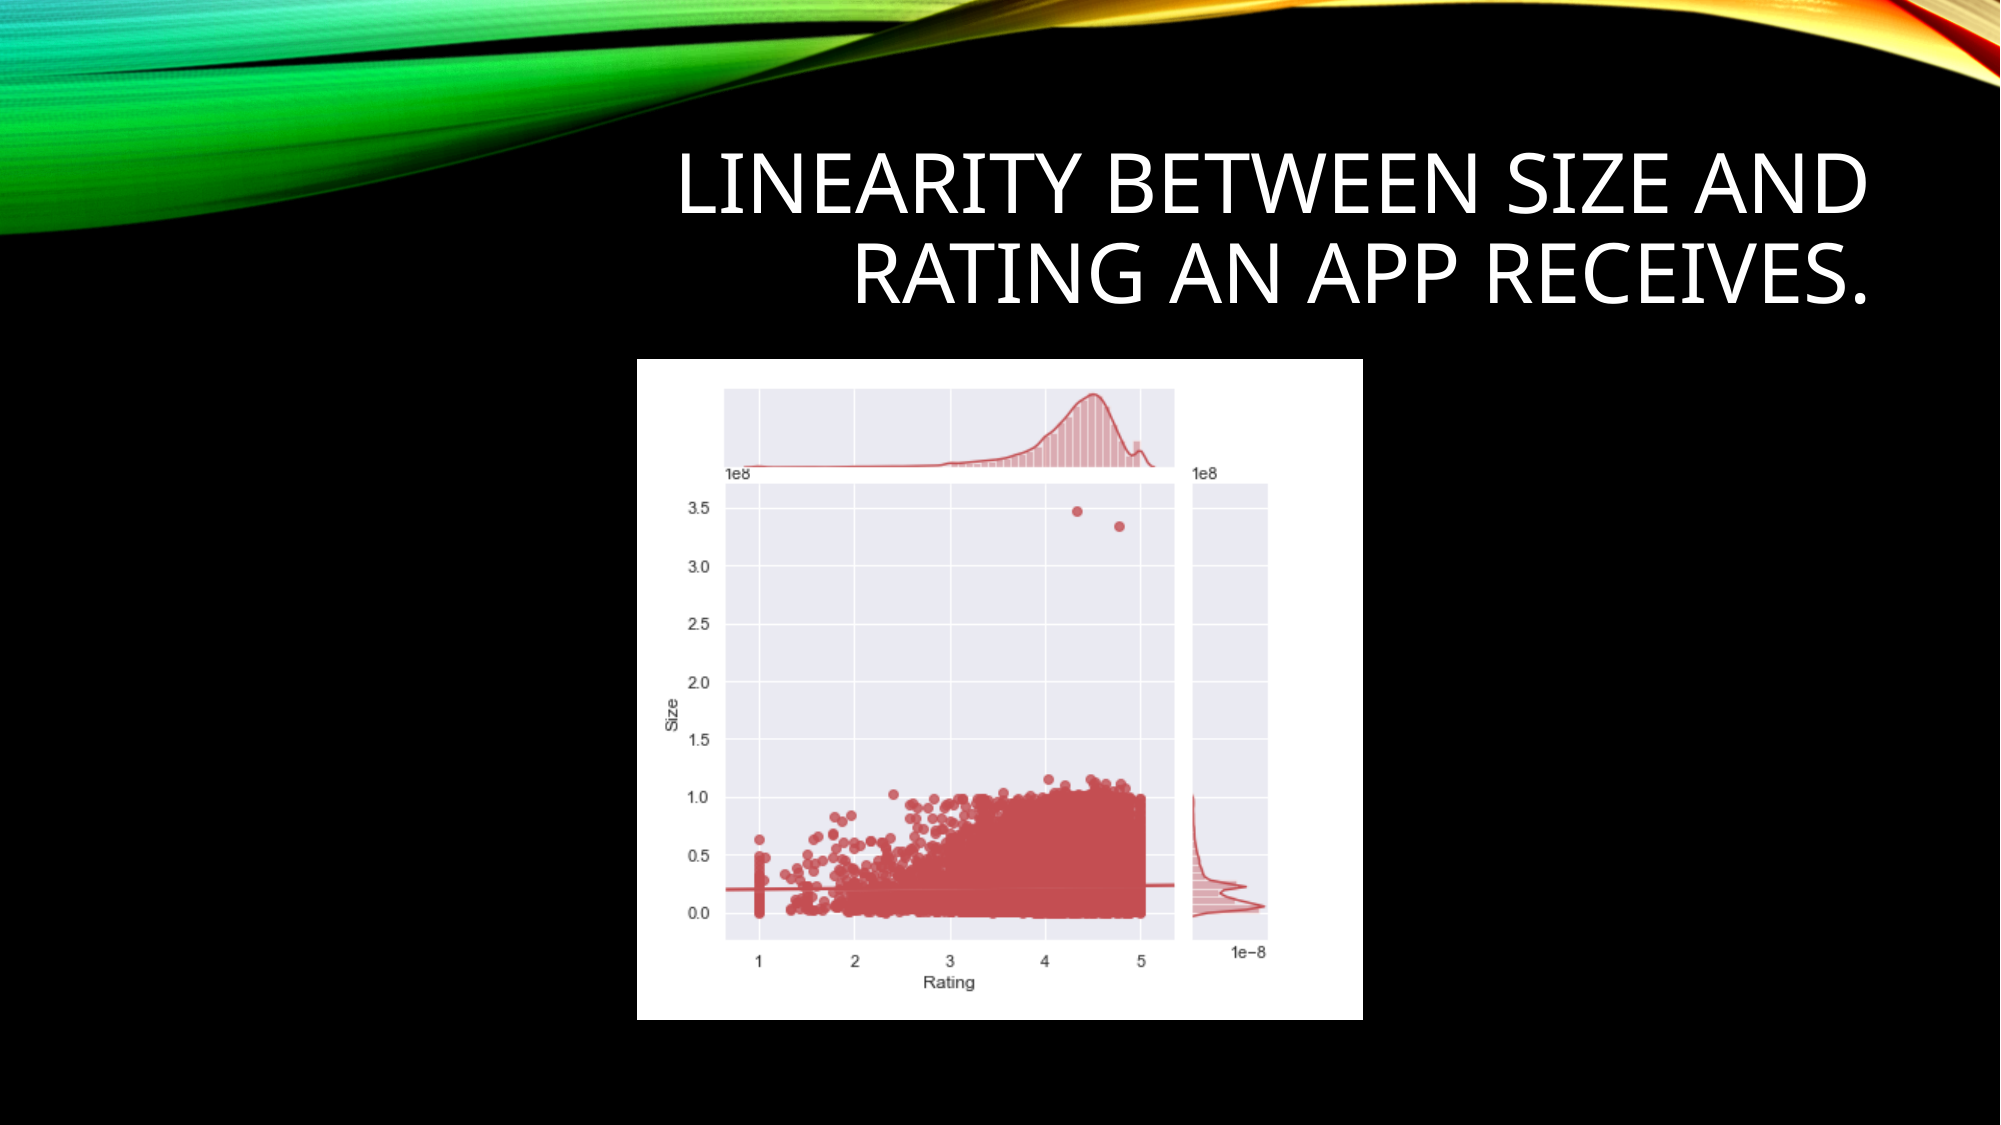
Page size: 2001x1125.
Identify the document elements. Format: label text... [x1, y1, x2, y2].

picture [0, 0, 2000, 237]
title Linearity between size and rating an app receives. [474, 125, 1888, 338]
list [637, 359, 1363, 1021]
